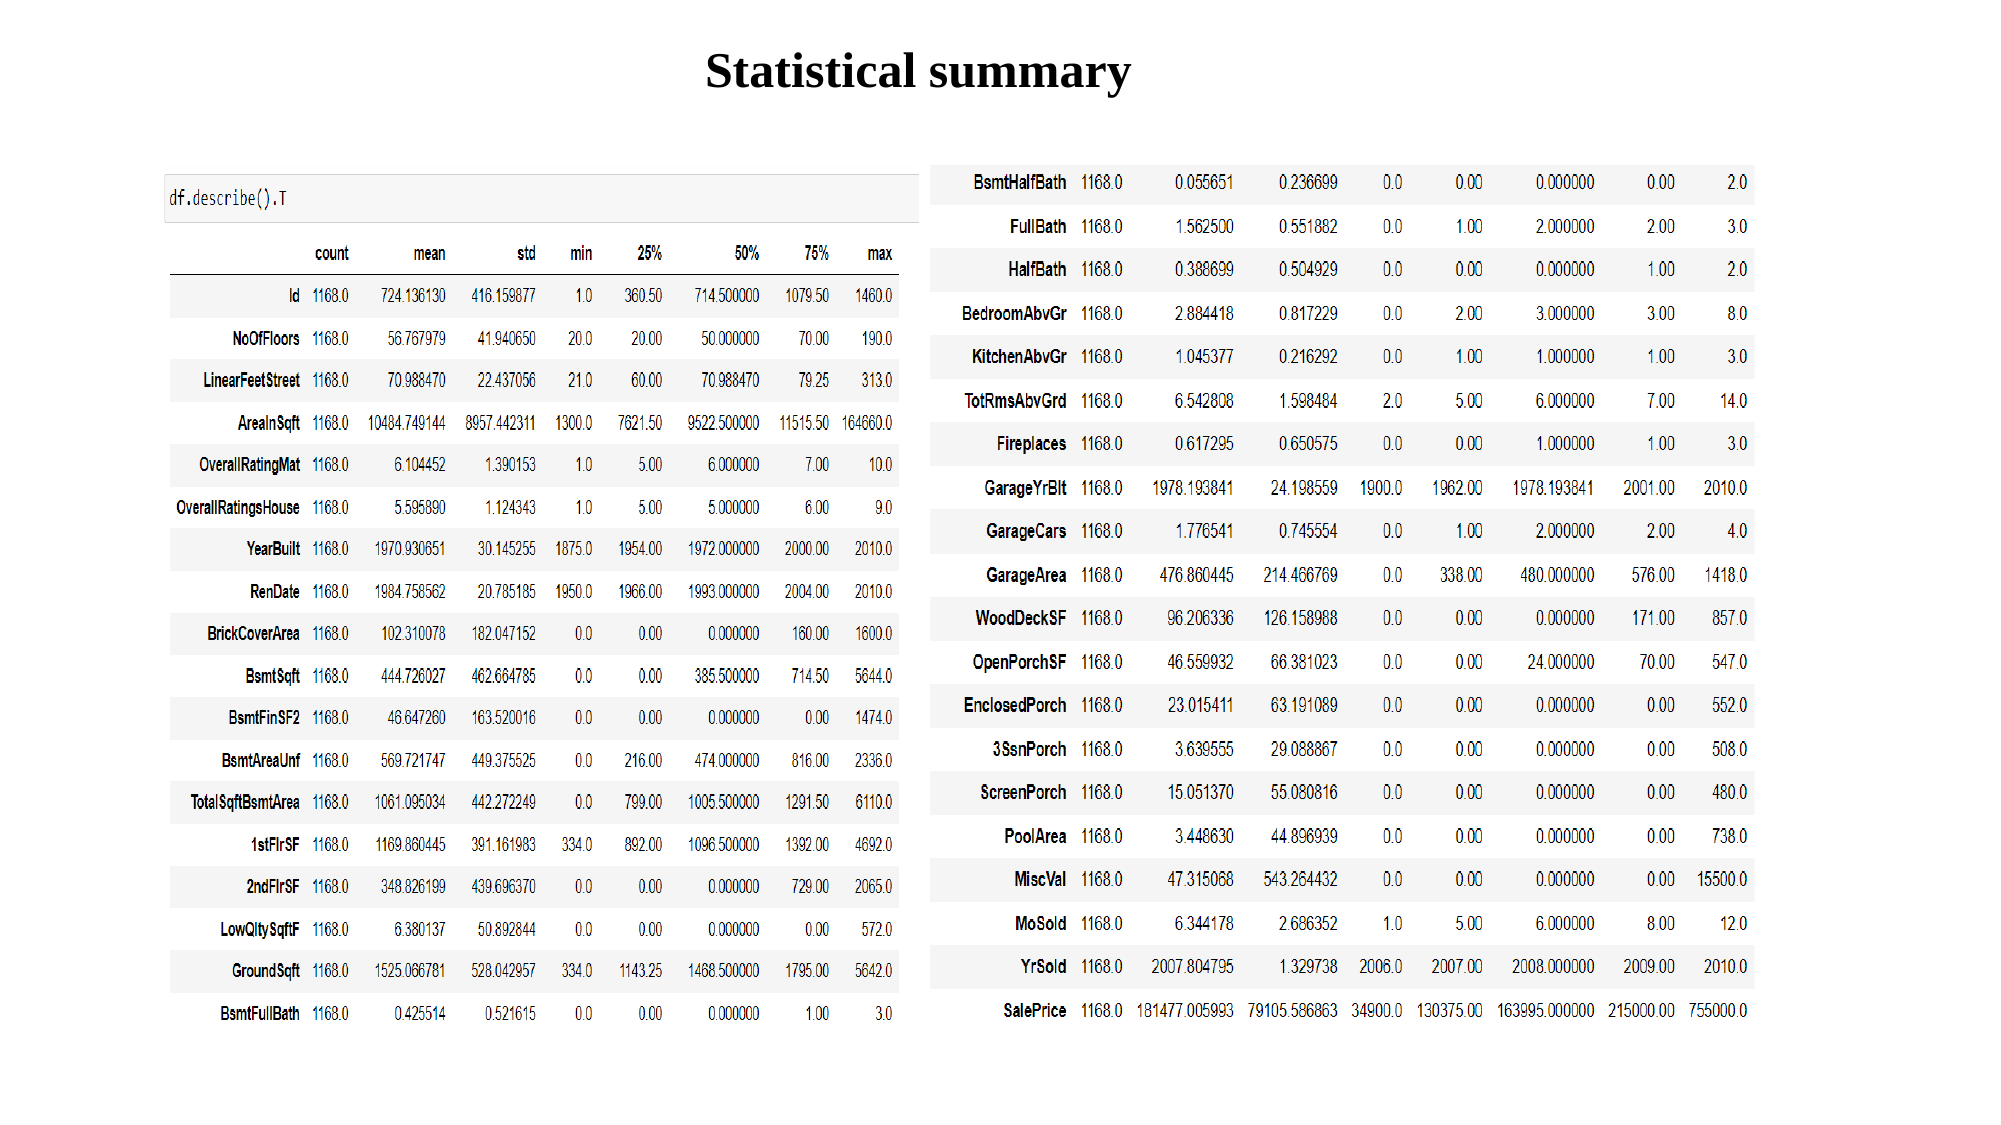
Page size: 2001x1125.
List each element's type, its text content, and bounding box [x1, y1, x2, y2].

picture [162, 165, 919, 1029]
picture [930, 165, 1794, 1029]
text_box Statistical summary [690, 30, 1274, 106]
